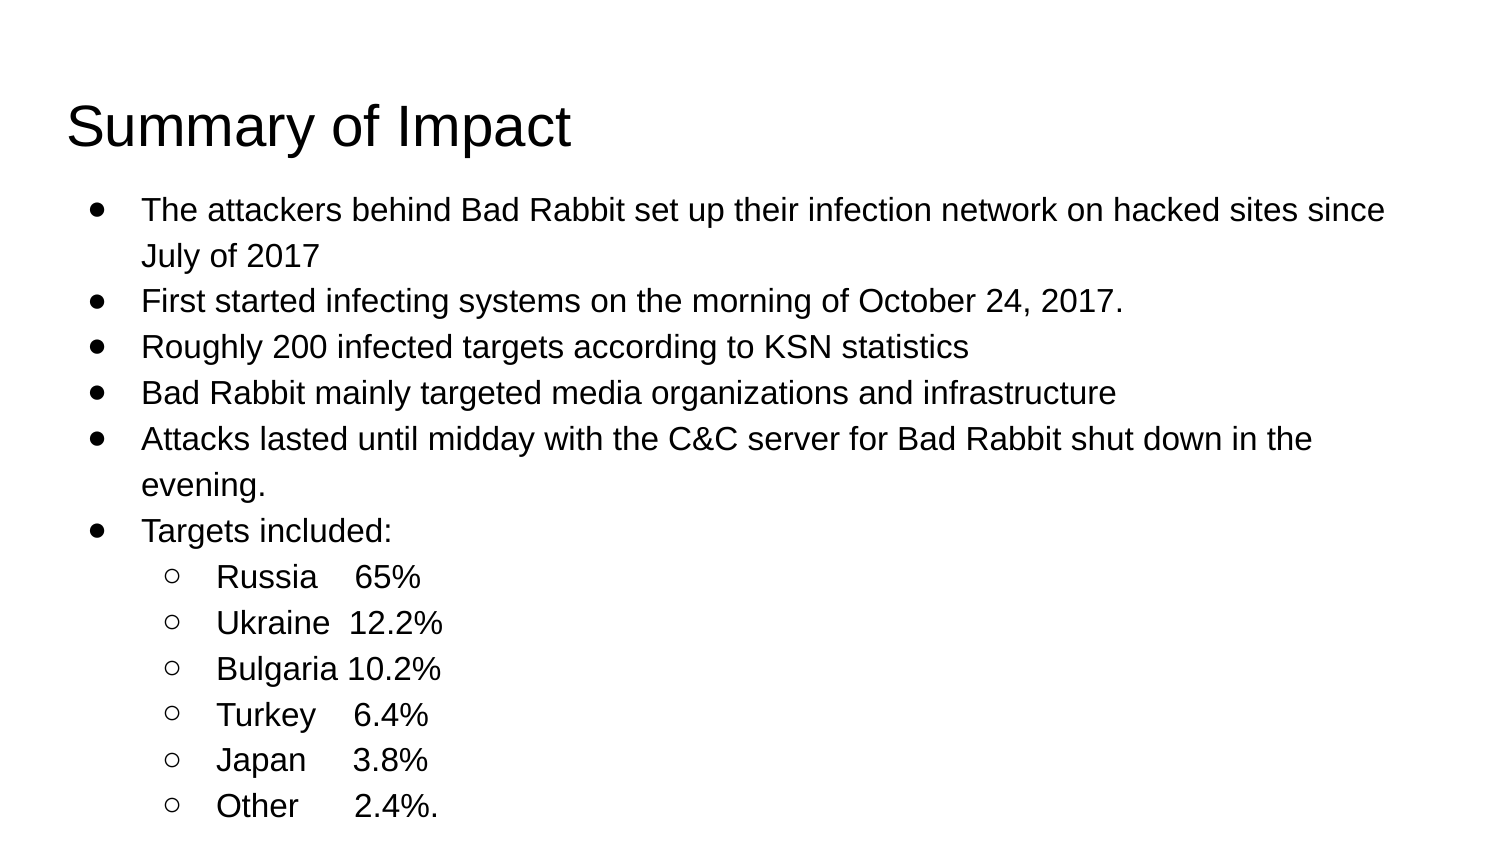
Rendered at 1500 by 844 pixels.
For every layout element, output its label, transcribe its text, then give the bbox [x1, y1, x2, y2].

list The attackers behind Bad Rabbit set up their infection network on hacked sites since July of 2017 First started infecting systems on the morning of October 24, 2017. Roughly 200 infected targets according to KSN statistics Bad Rabbit mainly targeted media organizations and infrastructure Attacks lasted until midday with the C&C server for Bad Rabbit shut down in the evening. Targets included: Russia 65% Ukraine 12.2% Bulgaria 10.2% Turkey 6.4% Japan 3.8% Other 2.4%. [51, 166, 1449, 728]
title Summary of Impact [51, 72, 1449, 166]
